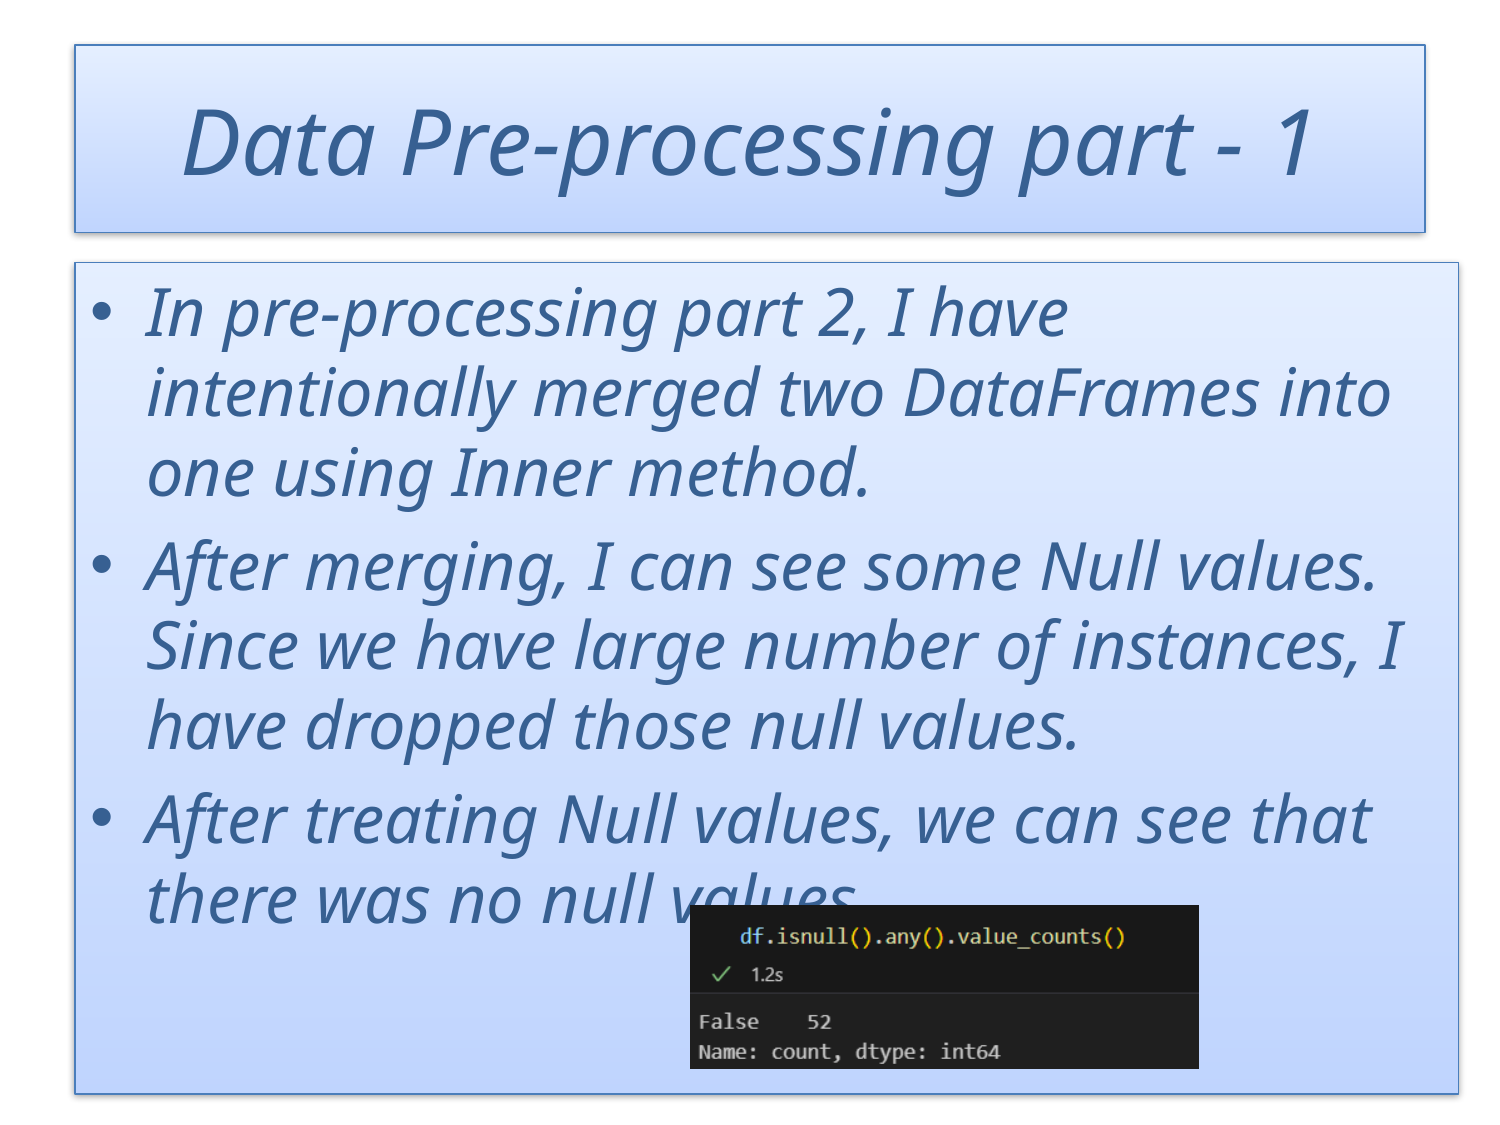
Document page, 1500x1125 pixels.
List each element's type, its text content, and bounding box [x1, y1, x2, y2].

title Data Pre-processing part - 1 [74, 44, 1426, 233]
list In pre-processing part 2, I have intentionally merged two DataFrames into one using Inner method. After merging, I can see some Null values. Since we have large number of instances, I have dropped those null values. After treating Null values, we can see that there was no null values. [74, 262, 1459, 1095]
picture [690, 904, 1199, 1070]
